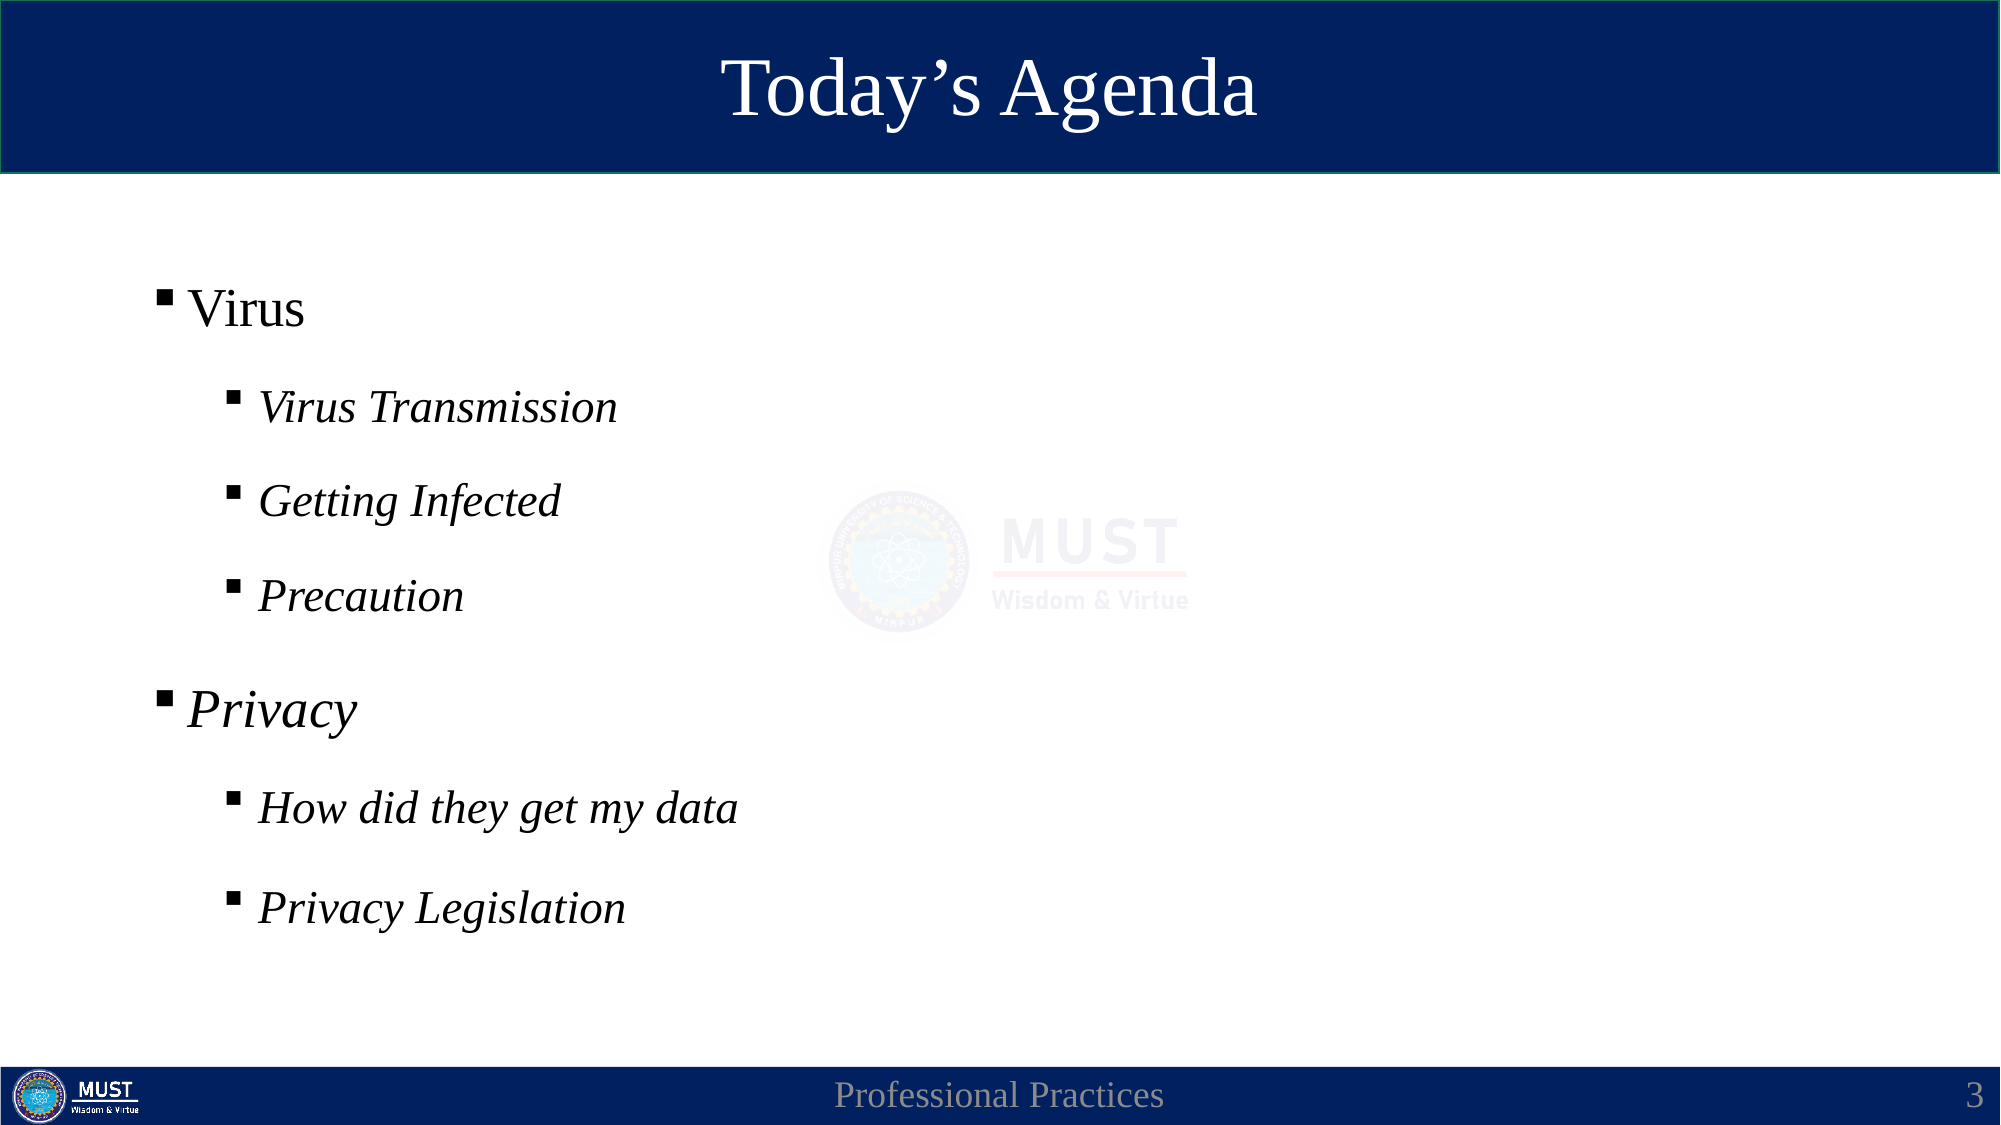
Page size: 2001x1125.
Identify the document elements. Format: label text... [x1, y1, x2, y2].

list Virus Virus Transmission Getting Infected Precaution Privacy How did they get my data Privacy Legislation [137, 231, 1863, 946]
footer Professional Practices [662, 1062, 1338, 1123]
title Today’s Agenda [137, 2, 1863, 176]
text_box [139, 1066, 2000, 1125]
slide_number 3 [1549, 1062, 2000, 1123]
text_box [0, 0, 2000, 174]
text_box [0, 1066, 9, 1125]
picture [9, 1066, 139, 1125]
